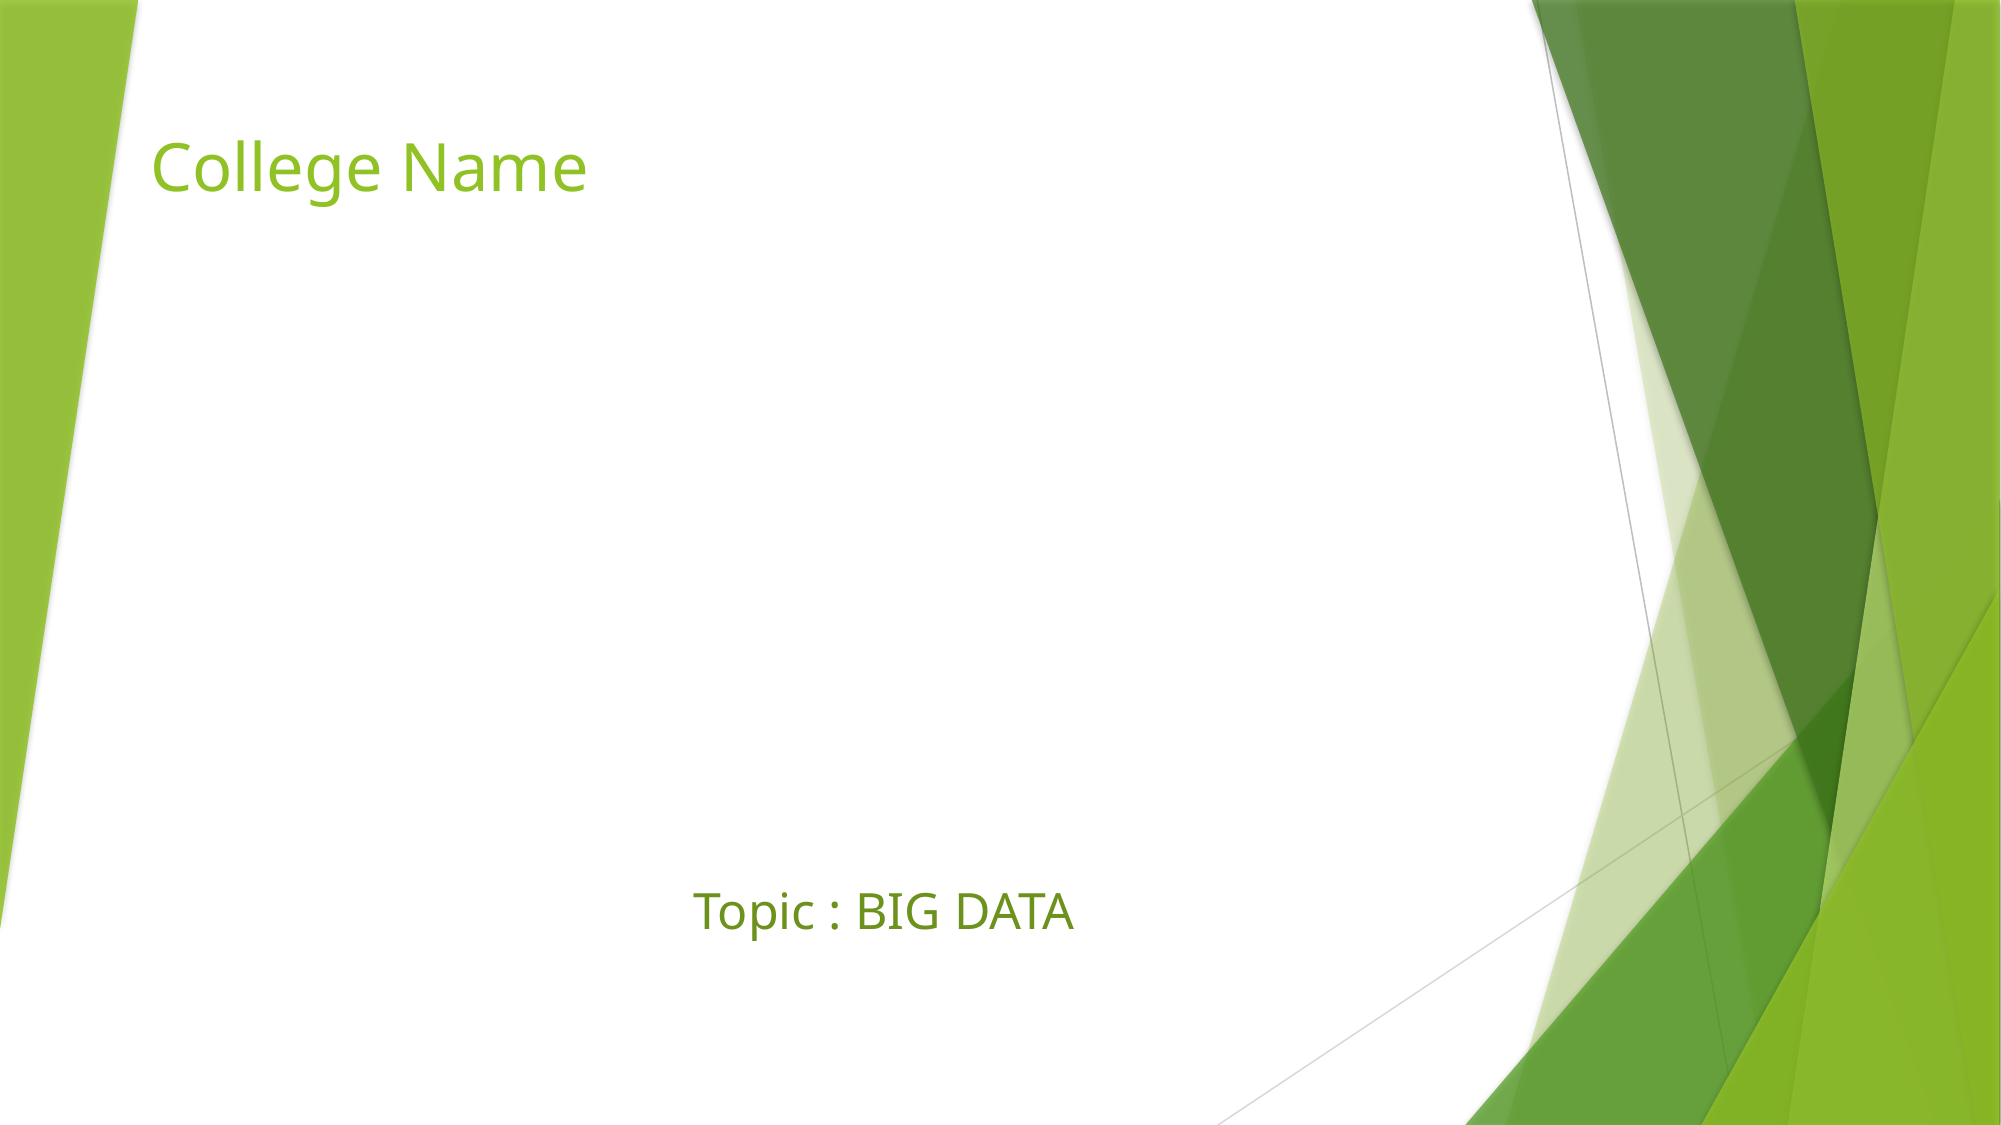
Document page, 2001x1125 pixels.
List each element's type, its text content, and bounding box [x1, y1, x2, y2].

subtitle Topic : BIG DATA [247, 872, 1522, 1125]
title College Name [135, 45, 1580, 213]
